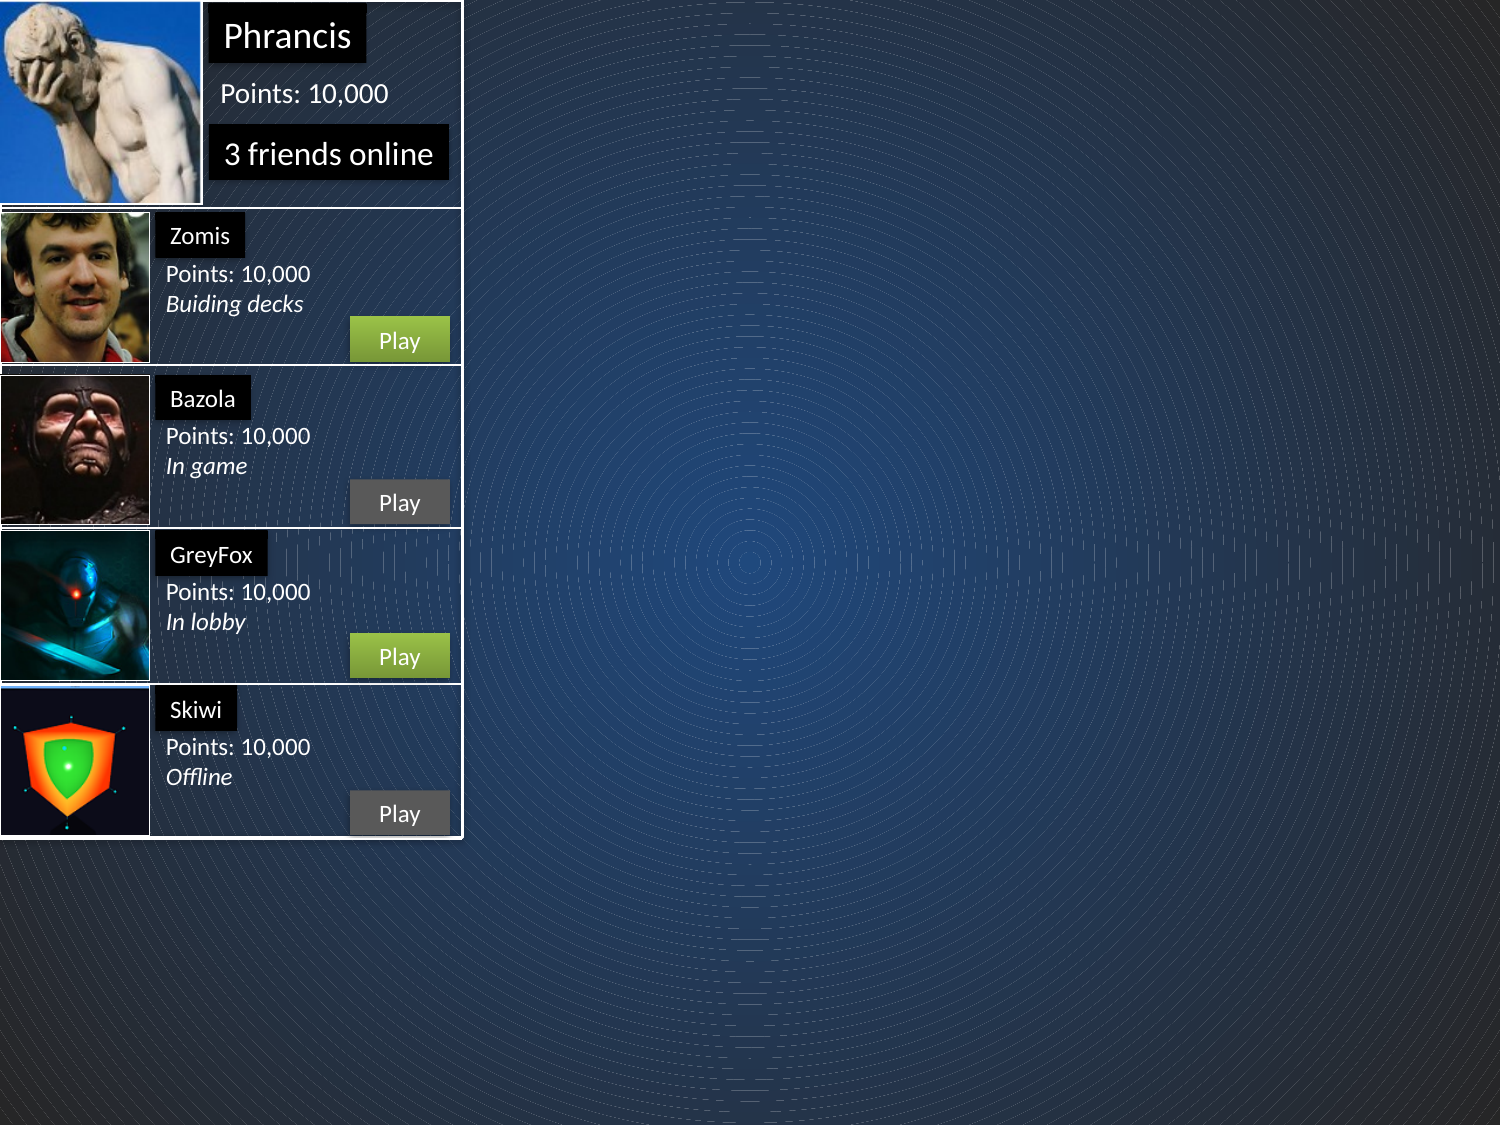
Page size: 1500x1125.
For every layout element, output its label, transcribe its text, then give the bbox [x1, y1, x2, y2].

text_box Bazola [155, 375, 251, 412]
text_box Skiwi [155, 691, 238, 723]
text_box Points: 10,000 Buiding decks [154, 249, 326, 325]
text_box 3 friends online [208, 124, 449, 180]
text_box Zomis [155, 216, 246, 249]
text_box Play [350, 479, 450, 525]
text_box Points: 10,000 In lobby [154, 568, 326, 643]
text_box Phrancis [208, 3, 367, 63]
text_box Points: 10,000 Offline [154, 723, 326, 798]
text_box Play [350, 790, 450, 835]
picture [0, 685, 151, 837]
text_box Play [350, 633, 450, 678]
text_box Play [350, 316, 450, 362]
picture [0, 374, 151, 526]
text_box GreyFox [155, 535, 268, 568]
picture [0, 212, 151, 363]
picture [0, 0, 202, 204]
text_box Points: 10,000 [205, 67, 404, 117]
picture [0, 530, 151, 682]
text_box Points: 10,000 In game [154, 412, 326, 488]
text_box [154, 0, 466, 841]
